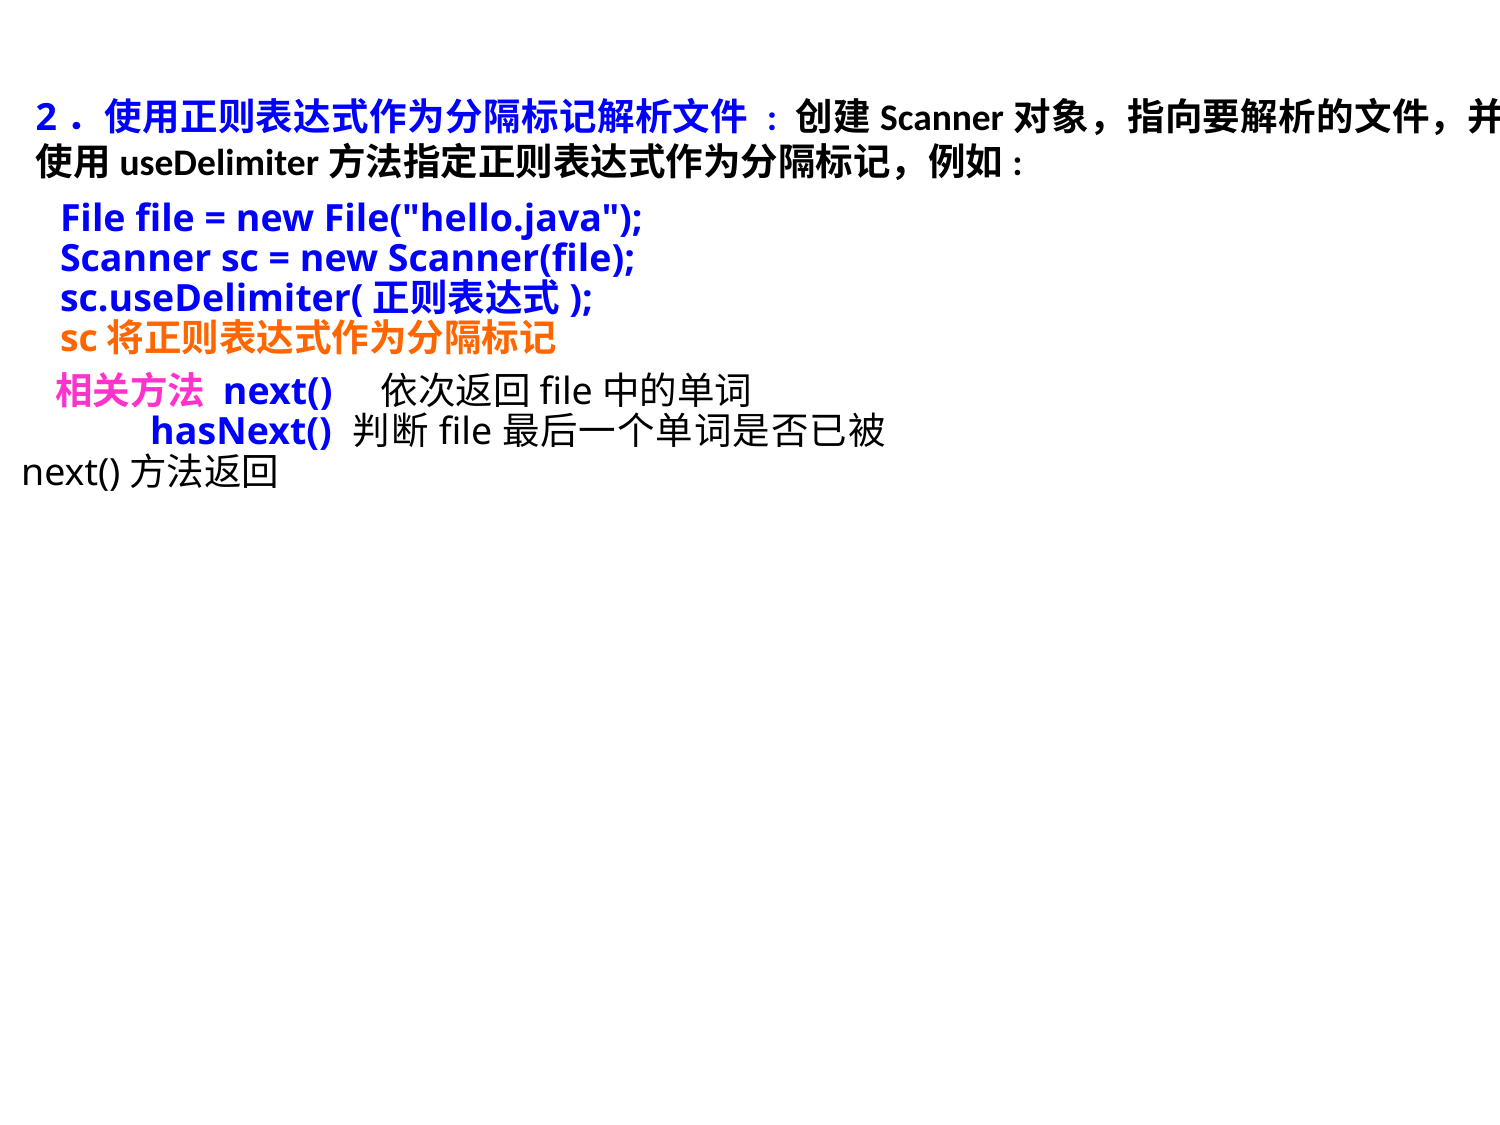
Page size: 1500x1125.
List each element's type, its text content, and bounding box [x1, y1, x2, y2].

text_box File file = new File("hello.java"); Scanner sc = new Scanner(file); sc.useDelimiter(正则表达式); sc将正则表达式作为分隔标记 相关方法 next() 依次返回file中的单词 hasNext() 判断file最后一个单词是否已被next()方法返回 [6, 186, 910, 542]
text_box 2．使用正则表达式作为分隔标记解析文件 : 创建Scanner对象，指向要解析的文件，并使用useDelimiter方法指定正则表达式作为分隔标记，例如: [20, 85, 1500, 191]
